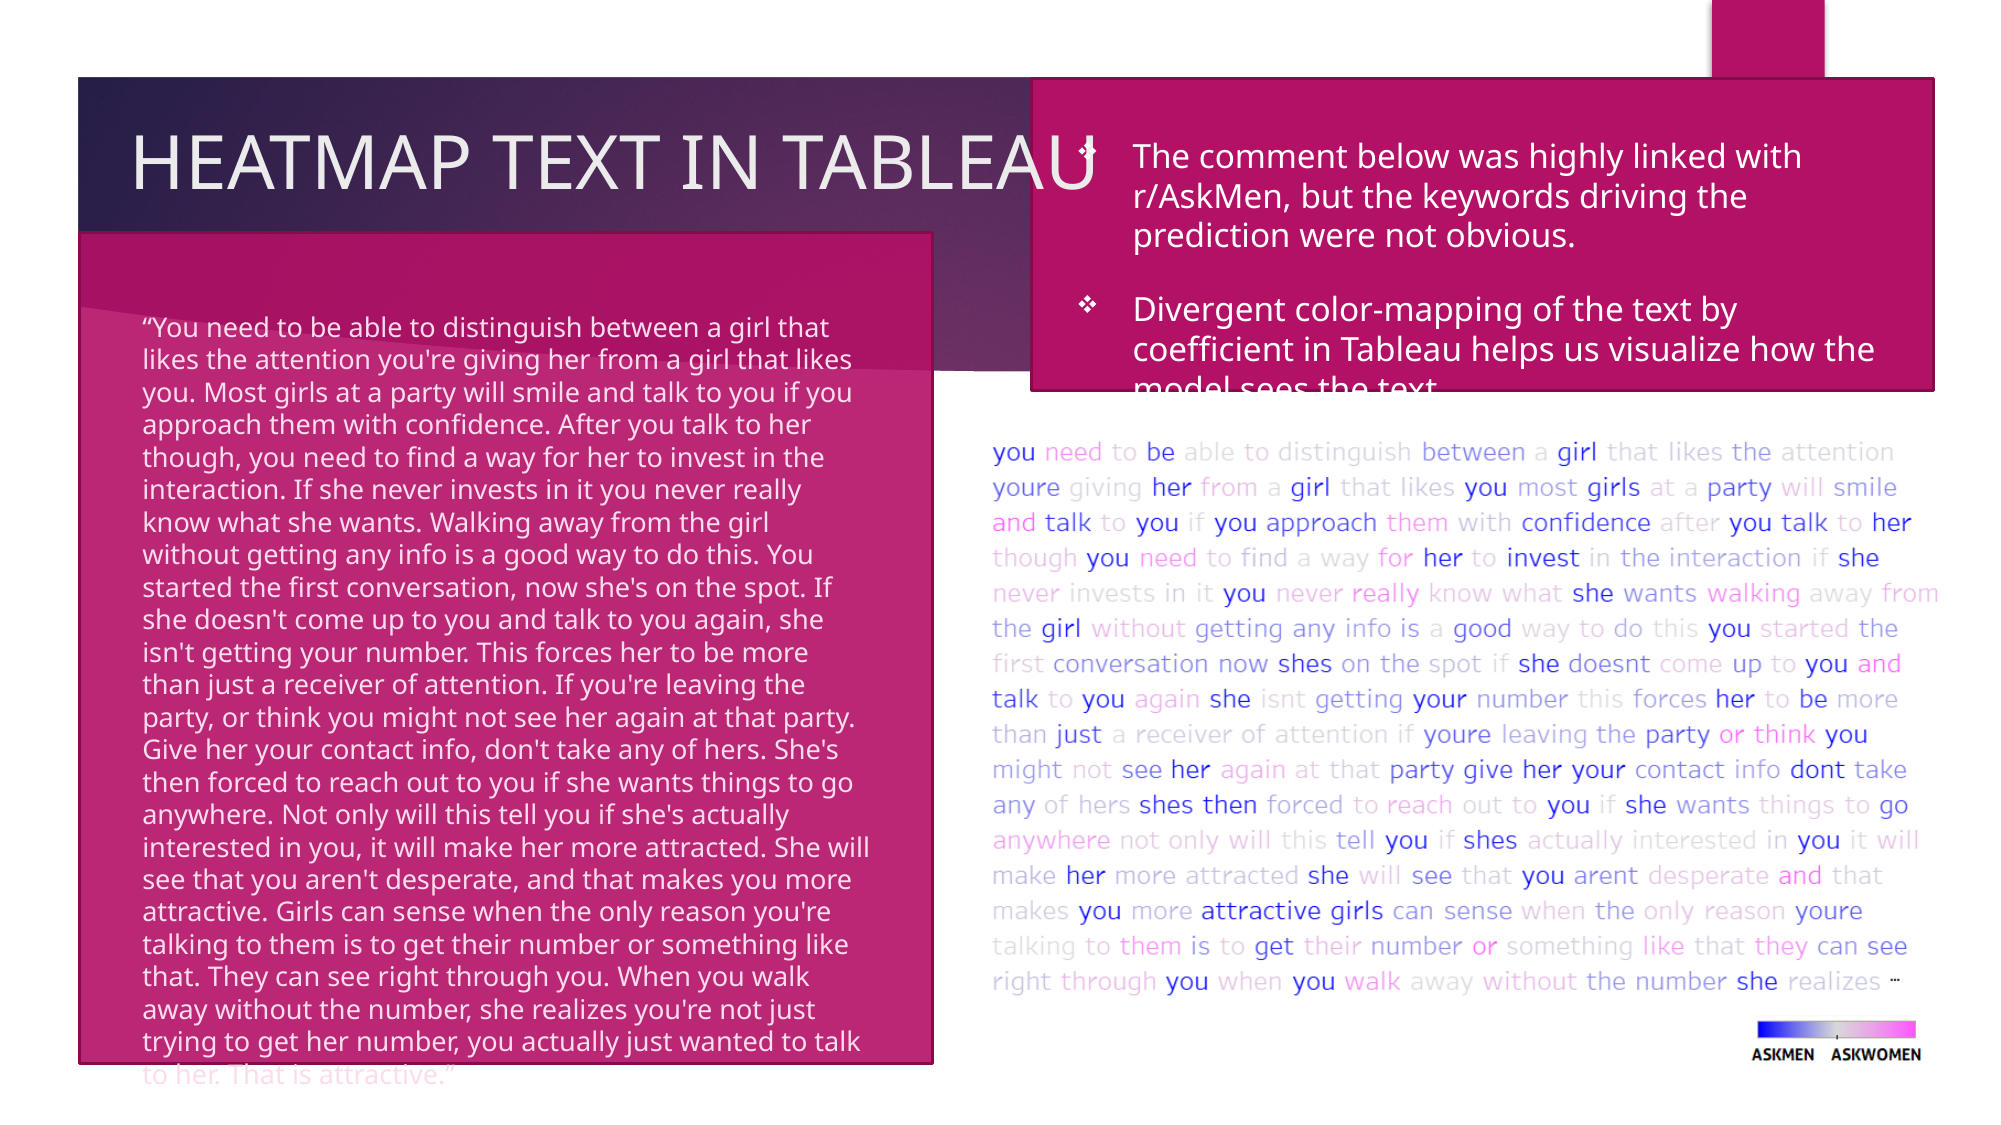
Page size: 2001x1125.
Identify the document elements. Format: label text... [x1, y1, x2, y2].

title HEATMAP TEXT IN TABLEAU [115, 101, 1677, 218]
text_box [78, 231, 934, 1065]
text_box The comment below was highly linked with r/AskMen, but the keywords driving the prediction were not obvious. Divergent color-mapping of the text by coefficient in Tableau helps us visualize how the model sees the text. [1061, 127, 1898, 398]
list “You need to be able to distinguish between a girl that likes the attention you're giving her from a girl that likes you. Most girls at a party will smile and talk to you if you approach them with confidence. After you talk to her though, you need to find a way for her to invest in the interaction. If she never invests in it you never really know what she wants. Walking away from the girl without getting any info is a good way to do this. You started the first conversation, now she's on the spot. If she doesn't come up to you and talk to you again, she isn't getting your number. This forces her to be more than just a receiver of attention. If you're leaving the party, or think you might not see her again at that party. Give her your contact info, don't take any of hers. She's then forced to reach out to you if she wants things to go anywhere. Not only will this tell you if she's actually interested in you, it will make her more attracted. She will see that you aren't desperate, and that makes you more attractive. Girls can sense when the only reason you're talking to them is to get their number or something like that. They can see right through you. When you walk away without the number, she realizes you're not just trying to get her number, you actually just wanted to talk to her. That is attractive.” [127, 302, 888, 989]
picture [969, 401, 1959, 1088]
text_box [1030, 77, 1935, 392]
